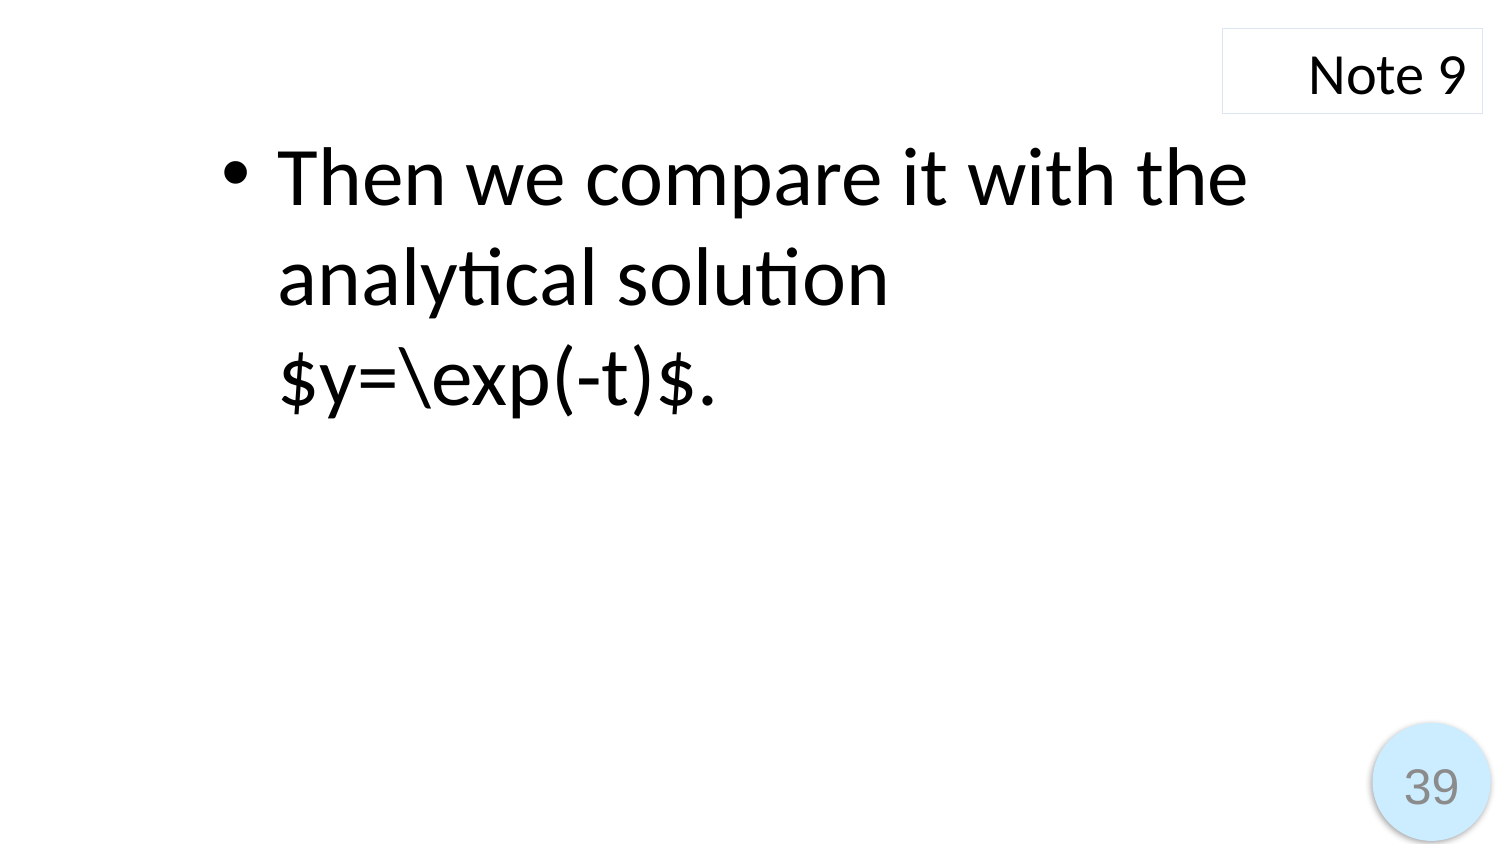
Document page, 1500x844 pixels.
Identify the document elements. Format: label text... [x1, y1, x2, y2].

text_box Note 9 [1222, 28, 1483, 114]
list Then we compare it with the analytical solution $y=\exp(-t)$. [206, 114, 1317, 786]
slide_number 39 [1372, 762, 1491, 807]
